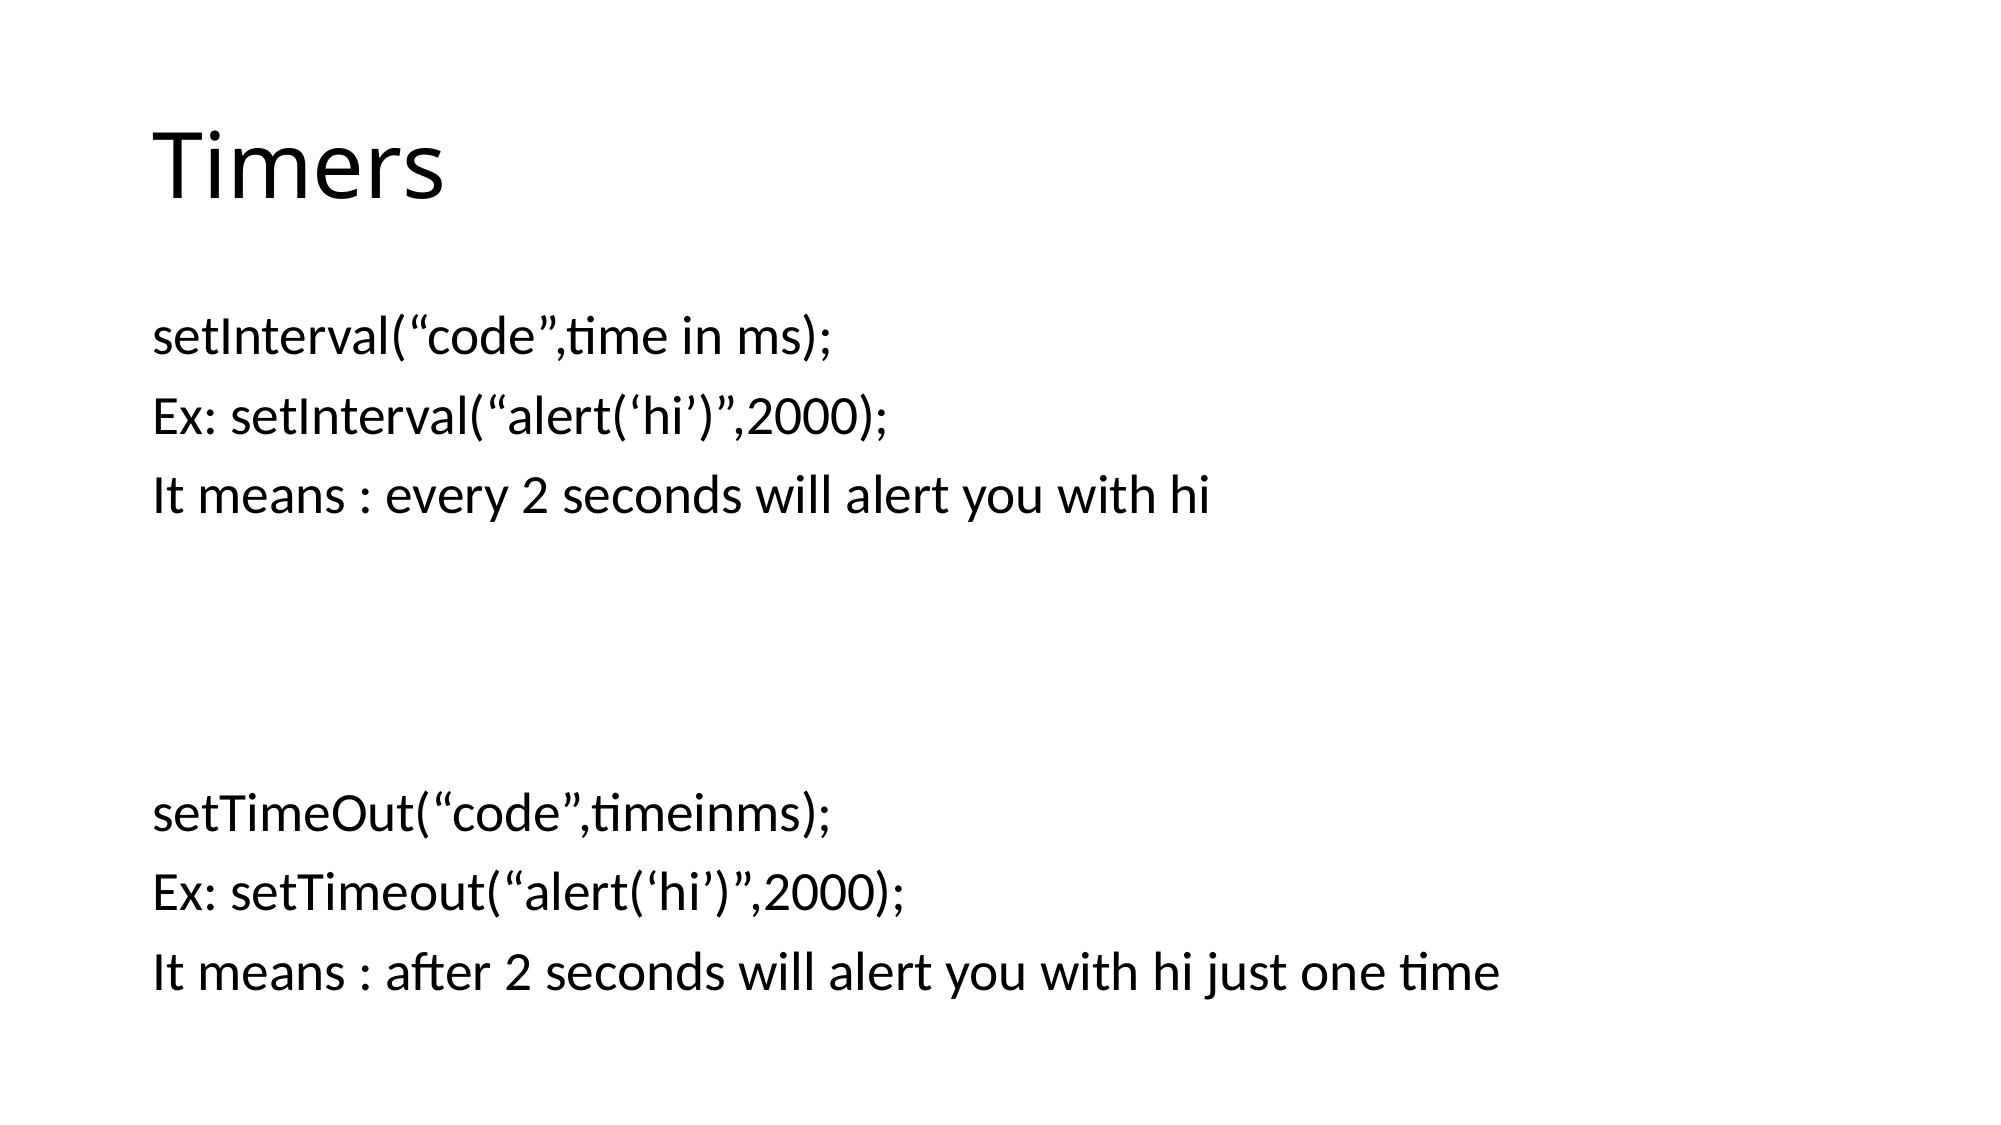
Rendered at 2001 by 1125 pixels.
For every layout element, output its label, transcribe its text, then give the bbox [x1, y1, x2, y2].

title Timers [137, 59, 1863, 278]
list setInterval(“code”,time in ms); Ex: setInterval(“alert(‘hi’)”,2000); It means : every 2 seconds will alert you with hi setTimeOut(“code”,timeinms); Ex: setTimeout(“alert(‘hi’)”,2000); It means : after 2 seconds will alert you with hi just one time [137, 299, 1863, 1014]
